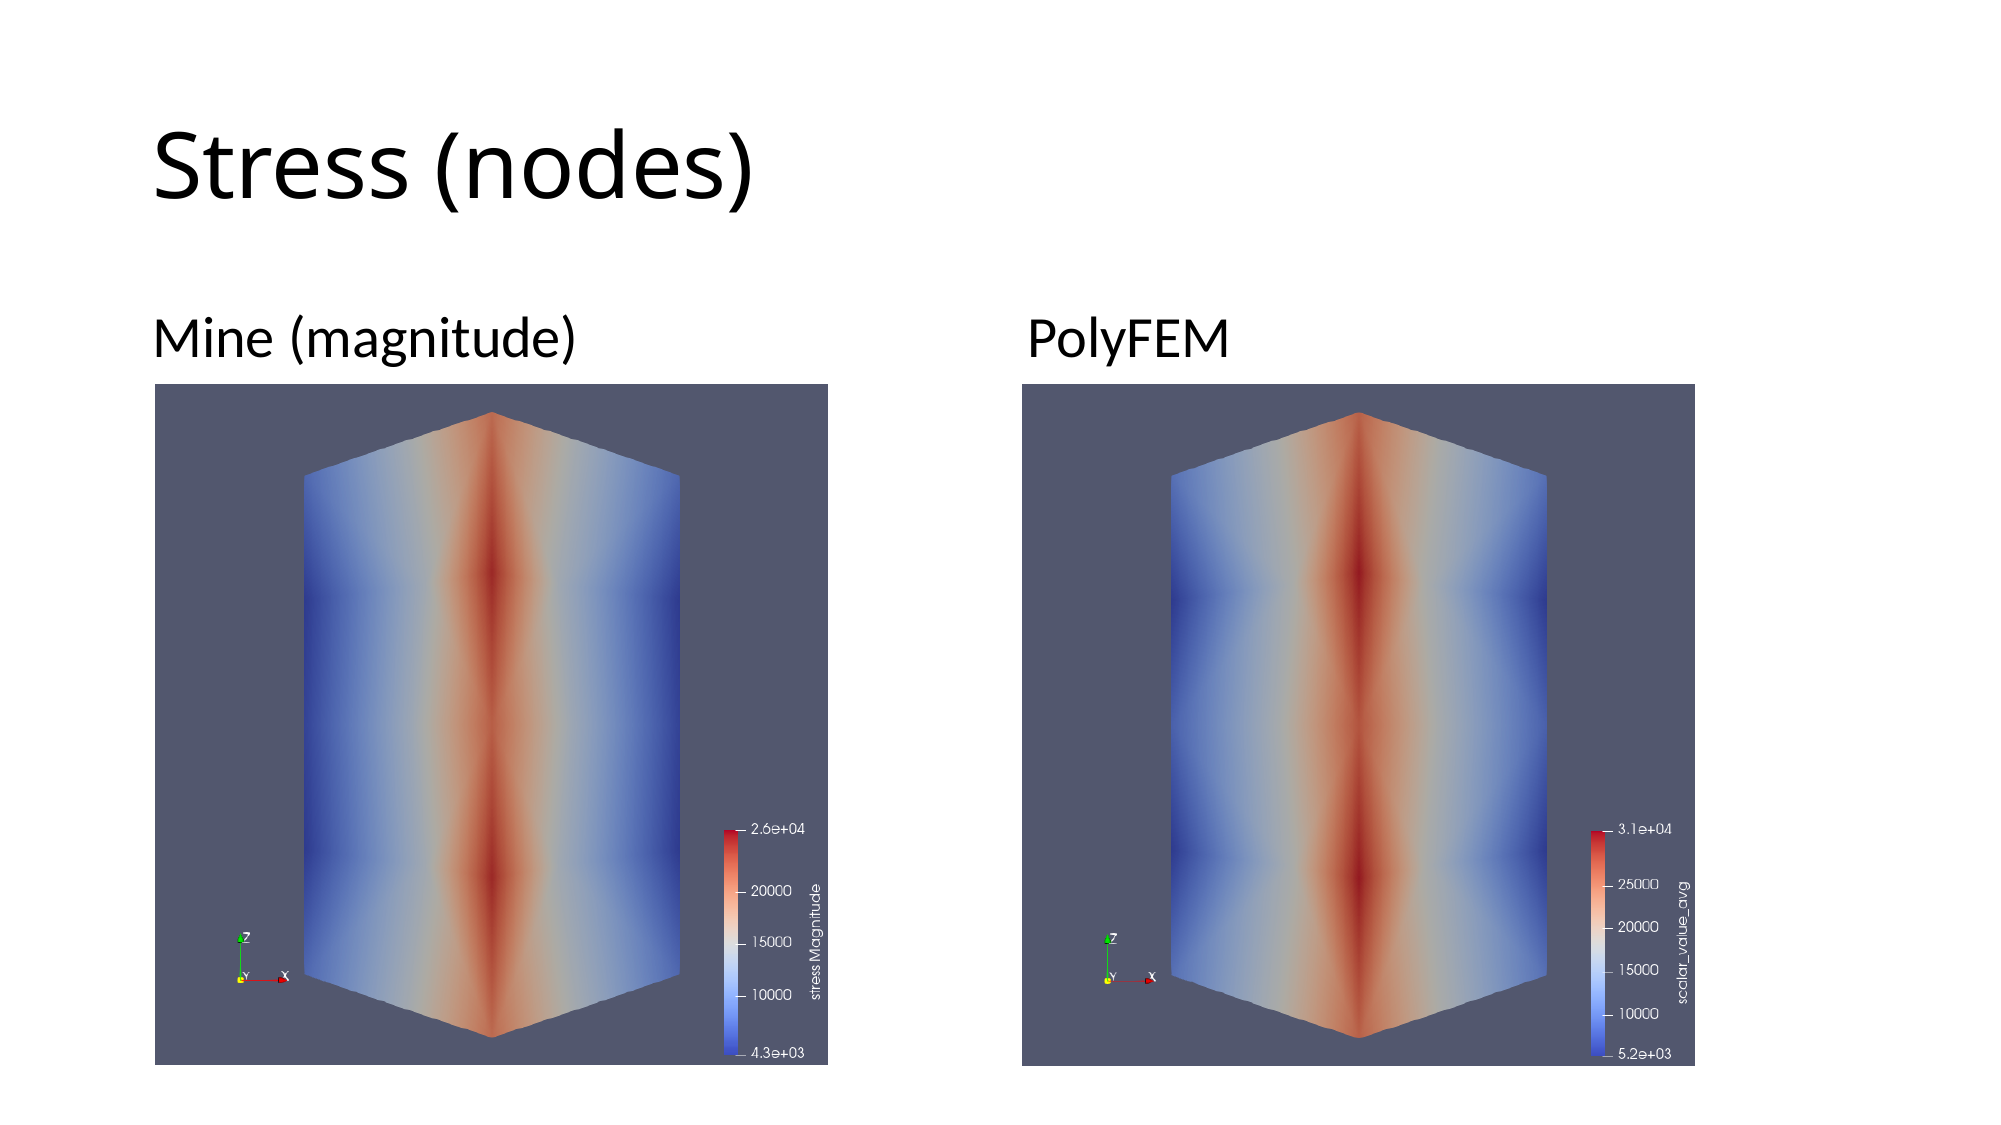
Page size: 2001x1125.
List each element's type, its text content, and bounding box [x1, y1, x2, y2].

list PolyFEM [1012, 299, 1863, 1014]
list Mine (magnitude) [137, 299, 988, 1014]
picture [155, 384, 828, 1065]
title Stress (nodes) [137, 59, 1863, 278]
picture [1021, 384, 1695, 1066]
